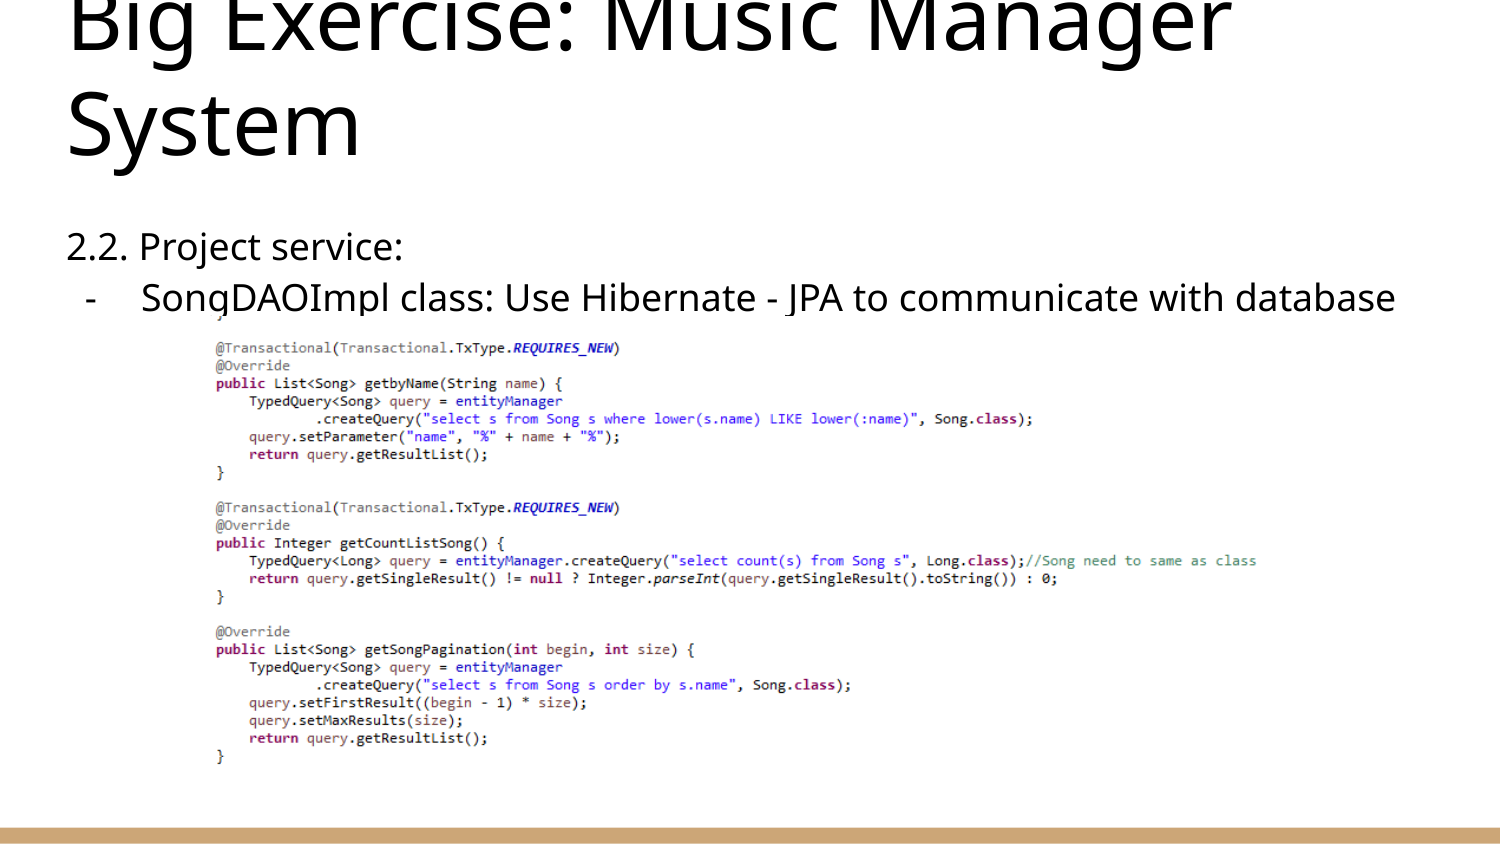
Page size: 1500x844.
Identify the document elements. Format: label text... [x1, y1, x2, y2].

title Big Exercise: Music Manager System [51, 51, 1449, 189]
picture [195, 315, 1305, 770]
list 2.2. Project service: SongDAOImpl class: Use Hibernate - JPA to communicate with database [51, 200, 1449, 752]
